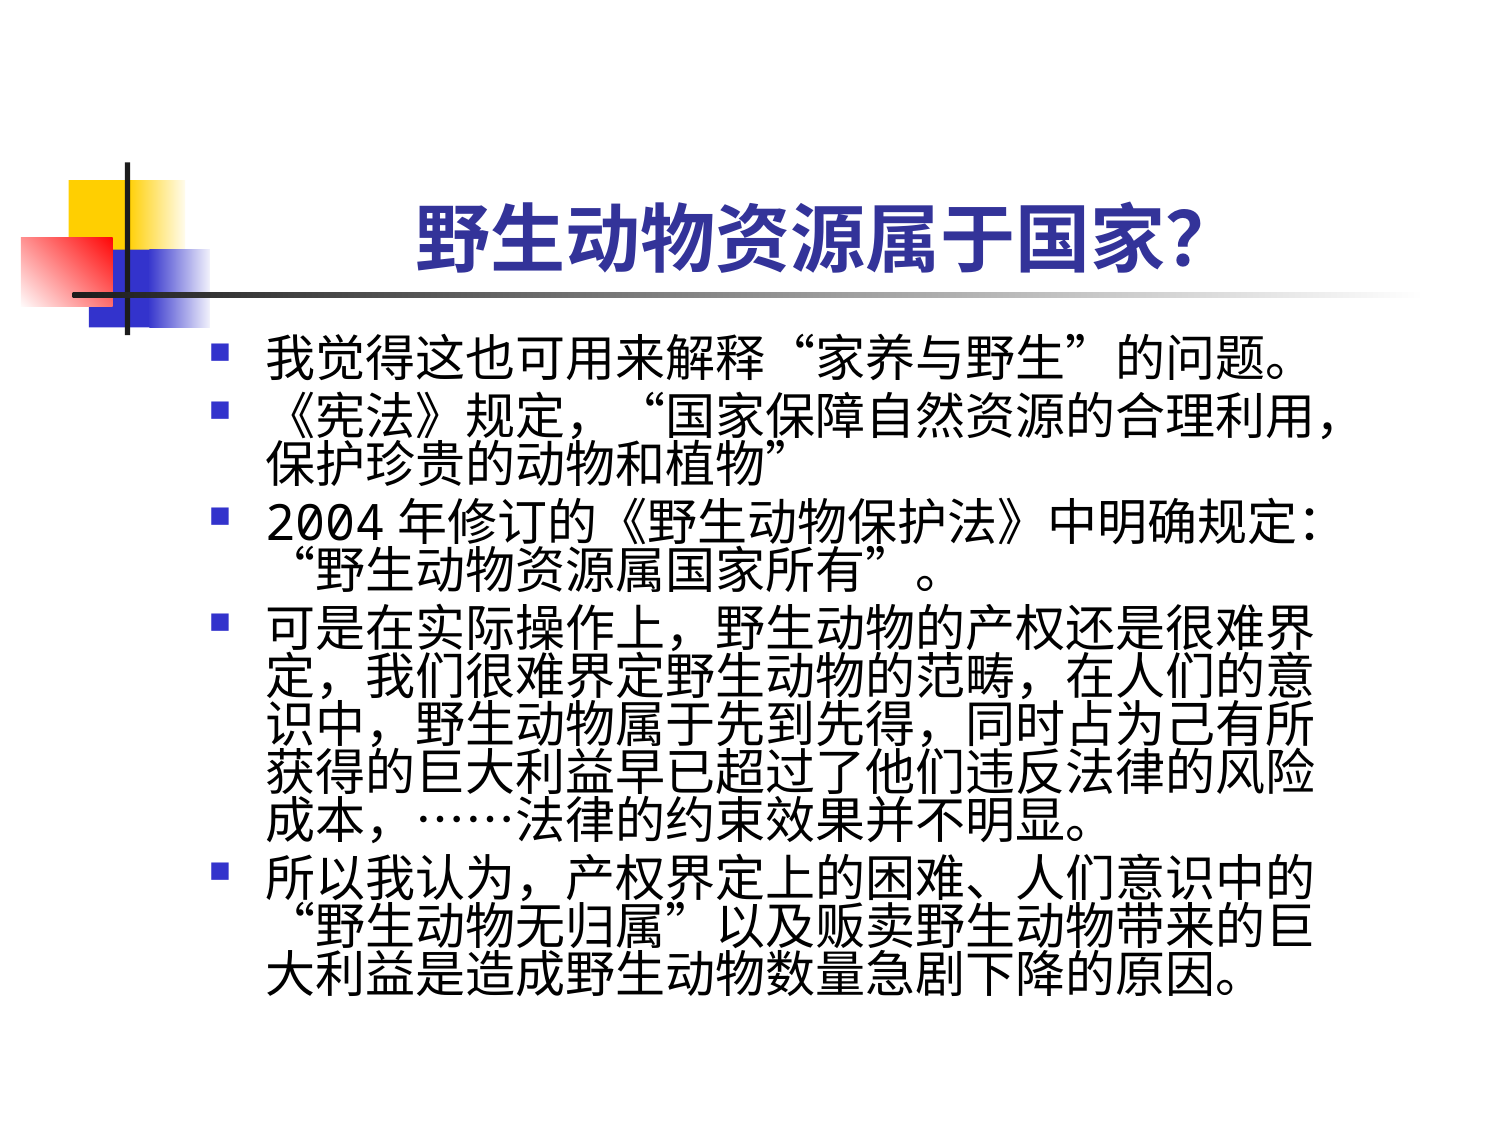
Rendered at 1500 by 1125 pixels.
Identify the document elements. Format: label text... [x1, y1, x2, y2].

list 我觉得这也可用来解释“家养与野生”的问题。 《宪法》规定，“国家保障自然资源的合理利用，保护珍贵的动物和植物” 2004年修订的《野生动物保护法》中明确规定：“野生动物资源属国家所有”。 可是在实际操作上，野生动物的产权还是很难界定，我们很难界定野生动物的范畴，在人们的意识中，野生动物属于先到先得，同时占为己有所获得的巨大利益早已超过了他们违反法律的风险成本，……法律的约束效果并不明显。 所以我认为，产权界定上的困难、人们意识中的“野生动物无归属”以及贩卖野生动物带来的巨大利益是造成野生动物数量急剧下降的原因。 [193, 330, 1365, 1083]
title 野生动物资源属于国家？ [188, 101, 1468, 289]
